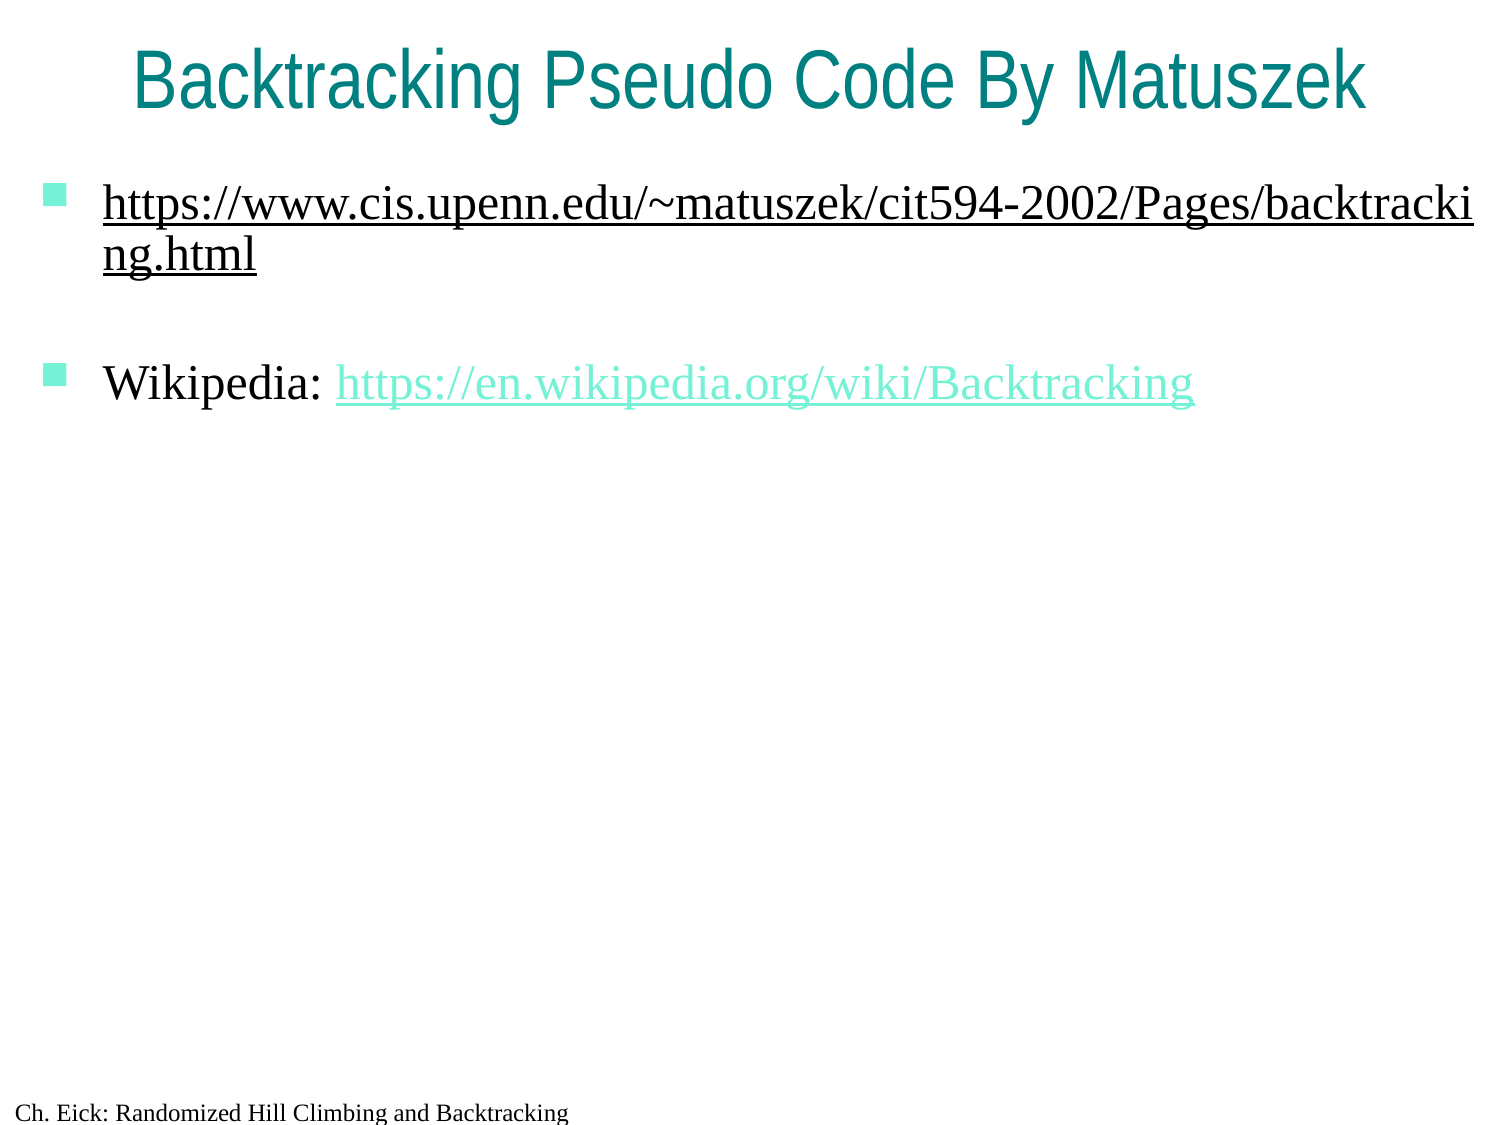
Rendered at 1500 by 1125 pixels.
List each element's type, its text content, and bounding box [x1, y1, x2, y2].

title Backtracking Pseudo Code By Matuszek [37, 0, 1463, 150]
list https://www.cis.upenn.edu/~matuszek/cit594-2002/Pages/backtracking.html Wikipedia: https://en.wikipedia.org/wiki/Backtracking [24, 162, 1500, 1125]
